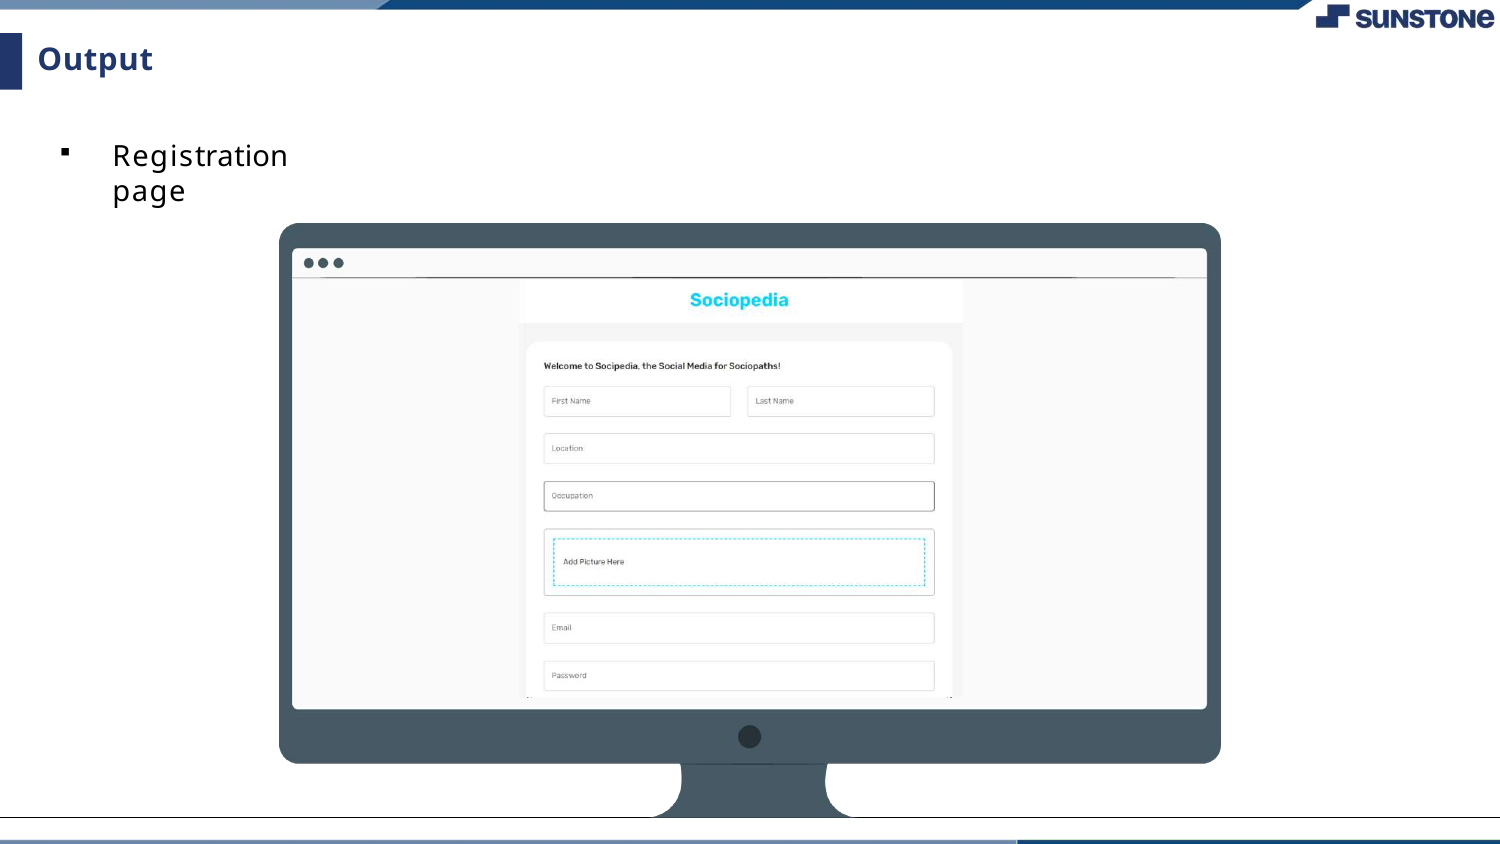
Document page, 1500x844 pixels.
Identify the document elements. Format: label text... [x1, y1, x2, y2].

picture [0, 0, 1500, 844]
text_box Output Registration page [35, 37, 358, 207]
